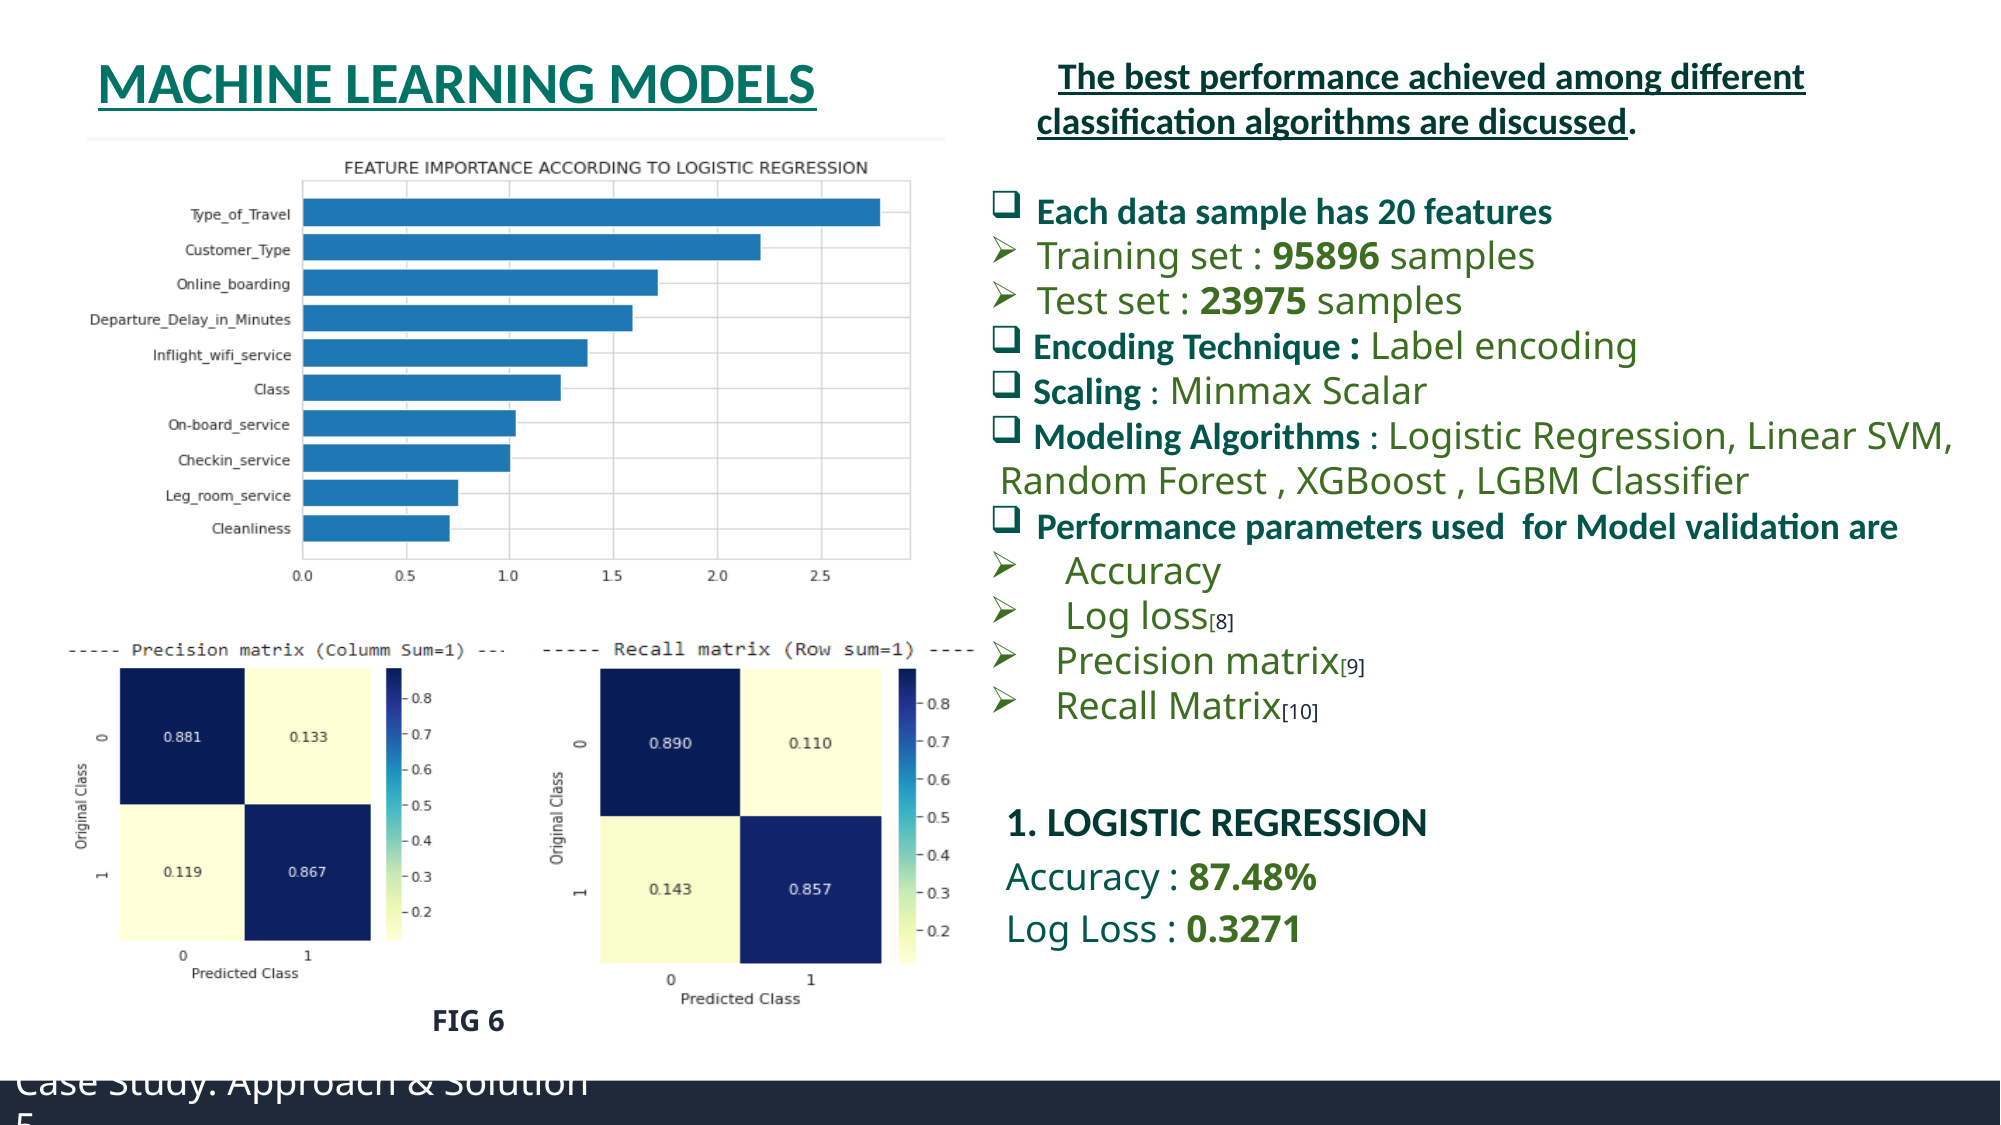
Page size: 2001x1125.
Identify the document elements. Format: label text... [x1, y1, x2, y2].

text_box FIG 6 [417, 994, 694, 1045]
picture [533, 627, 976, 1015]
title MACHINE LEARNING MODELS [97, 53, 974, 210]
text_box Case Study: Approach & Solution 5 [0, 1079, 2000, 1125]
picture [87, 137, 945, 610]
list 1. LOGISTIC REGRESSION Accuracy : 87.48% Log Loss : 0.3271 [990, 735, 1585, 958]
picture [60, 632, 504, 987]
text_box The best performance achieved among different classification algorithms are discussed. Each data sample has 20 features Training set : 95896 samples Test set : 23975 samples Encoding Technique : Label encoding Scaling : Minmax Scalar Modeling Algorithms : Logistic Regression, Linear SVM, Random Forest , XGBoost , LGBM Classifier Performance parameters used for Model validation are Accuracy Log loss[8] Precision matrix[9] Recall Matrix[10] [974, 44, 1975, 735]
